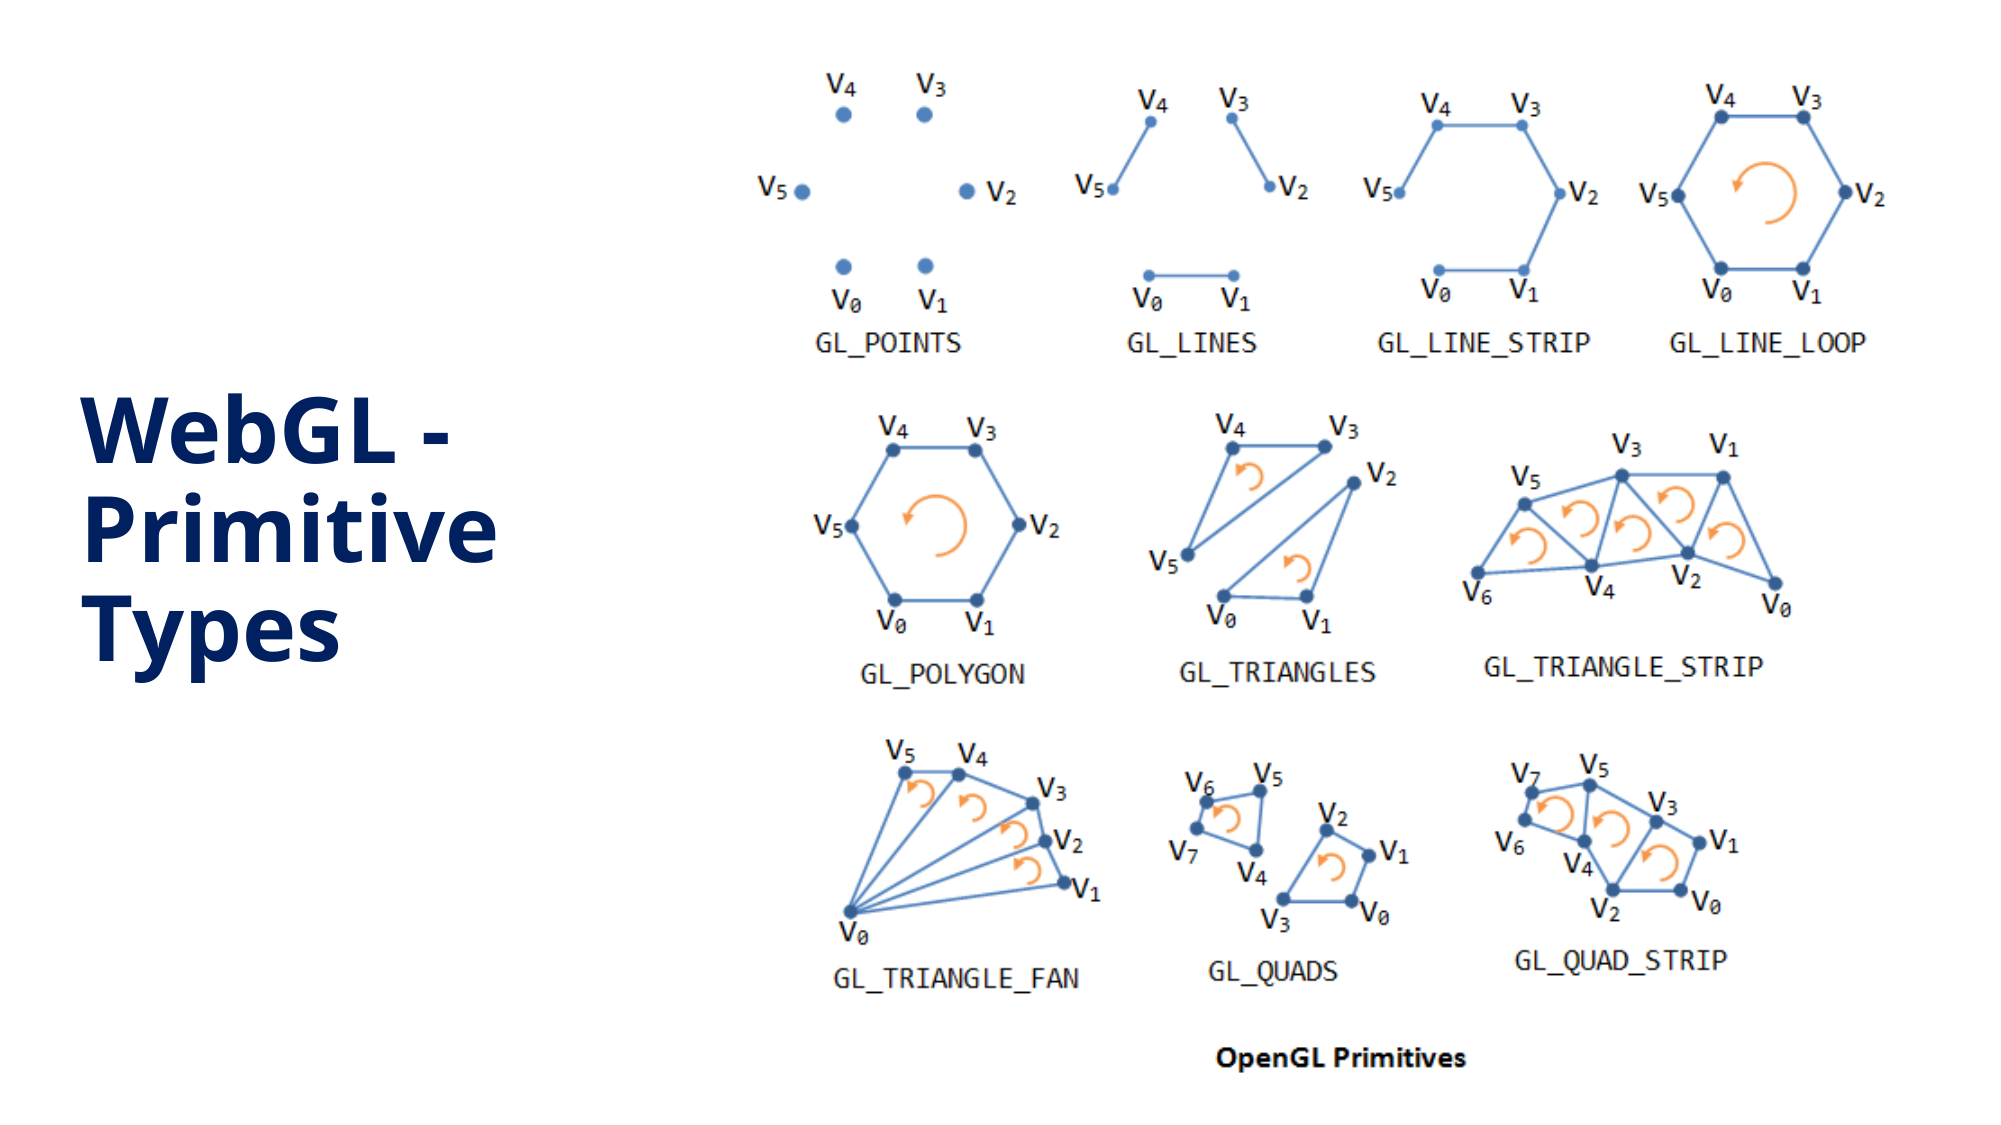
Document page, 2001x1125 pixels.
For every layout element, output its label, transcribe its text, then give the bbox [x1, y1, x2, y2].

picture [733, 52, 1908, 1091]
title WebGL - Primitive Types [65, 330, 671, 735]
